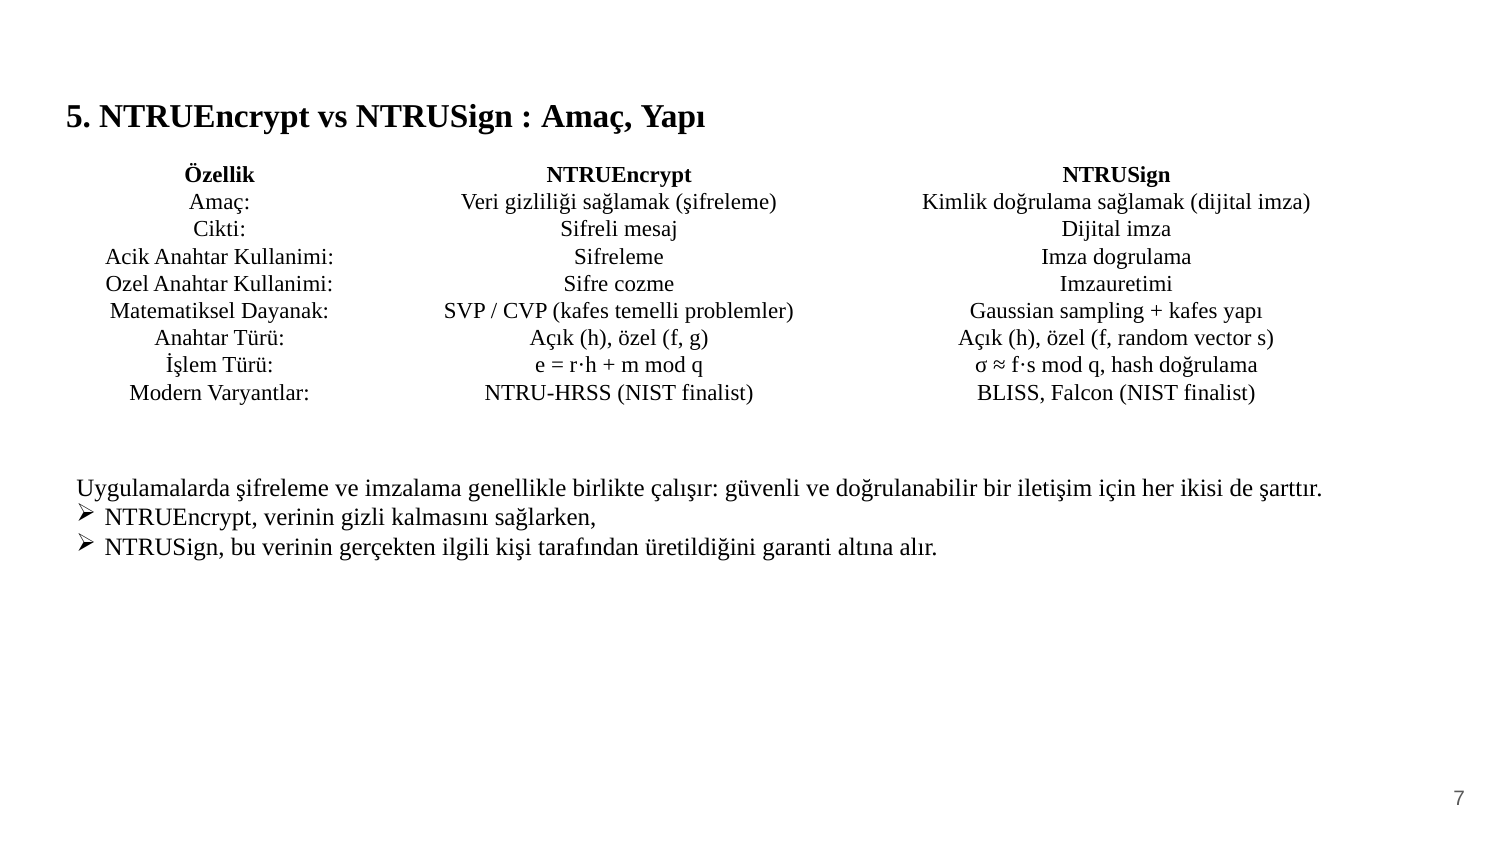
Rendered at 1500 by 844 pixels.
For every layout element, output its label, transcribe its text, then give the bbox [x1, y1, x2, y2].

table_cell BLISS, Falcon (NIST finalist) [854, 378, 1379, 405]
table_cell İşlem Türü: [55, 351, 384, 378]
table_cell Veri gizliliği sağlamak (şifreleme) [384, 187, 854, 215]
title 5. NTRUEncrypt vs NTRUSign : Amaç, Yapı [51, 72, 1449, 167]
table_cell SVP / CVP (kafes temelli problemler) [384, 296, 854, 324]
table_cell Kimlik doğrulama sağlamak (dijital imza) [854, 187, 1379, 215]
table_cell Cikti: [55, 215, 384, 242]
table_header NTRUEncrypt [384, 160, 854, 187]
table_cell Sifre cozme [384, 269, 854, 296]
table_cell Imza dogrulama [854, 242, 1379, 269]
table_cell Imzauretimi [854, 269, 1379, 296]
table_header Özellik [55, 160, 384, 187]
table_cell Ozel Anahtar Kullanimi: [55, 269, 384, 296]
table_cell Dijital imza [854, 215, 1379, 242]
table_cell e = r·h + m mod q [384, 351, 854, 378]
table_cell NTRU-HRSS (NIST finalist) [384, 378, 854, 405]
table_header NTRUSign [854, 160, 1379, 187]
text_box Uygulamalarda şifreleme ve imzalama genellikle birlikte çalışır: güvenli ve doğrulanabilir bir iletişim için her ikisi de şarttır. NTRUEncrypt, verinin gizli kalmasını sağlarken, NTRUSign, bu verinin gerçekten ilgili kişi tarafından üretildiğini garanti altına alır. [61, 463, 1346, 569]
table_cell Sifreli mesaj [384, 215, 854, 242]
table_cell σ ≈ f·s mod q, hash doğrulama [854, 351, 1379, 378]
table_cell Acik Anahtar Kullanimi: [55, 242, 384, 269]
table_cell Gaussian sampling + kafes yapı [854, 296, 1379, 324]
table_cell Matematiksel Dayanak: [55, 296, 384, 324]
table_cell Açık (h), özel (f, random vector s) [854, 324, 1379, 351]
table_cell Anahtar Türü: [55, 324, 384, 351]
table_cell Amaç: [55, 187, 384, 215]
slide_number 7 [1389, 764, 1480, 830]
table_cell Modern Varyantlar: [55, 378, 384, 405]
table_cell Açık (h), özel (f, g) [384, 324, 854, 351]
table_cell Sifreleme [384, 242, 854, 269]
